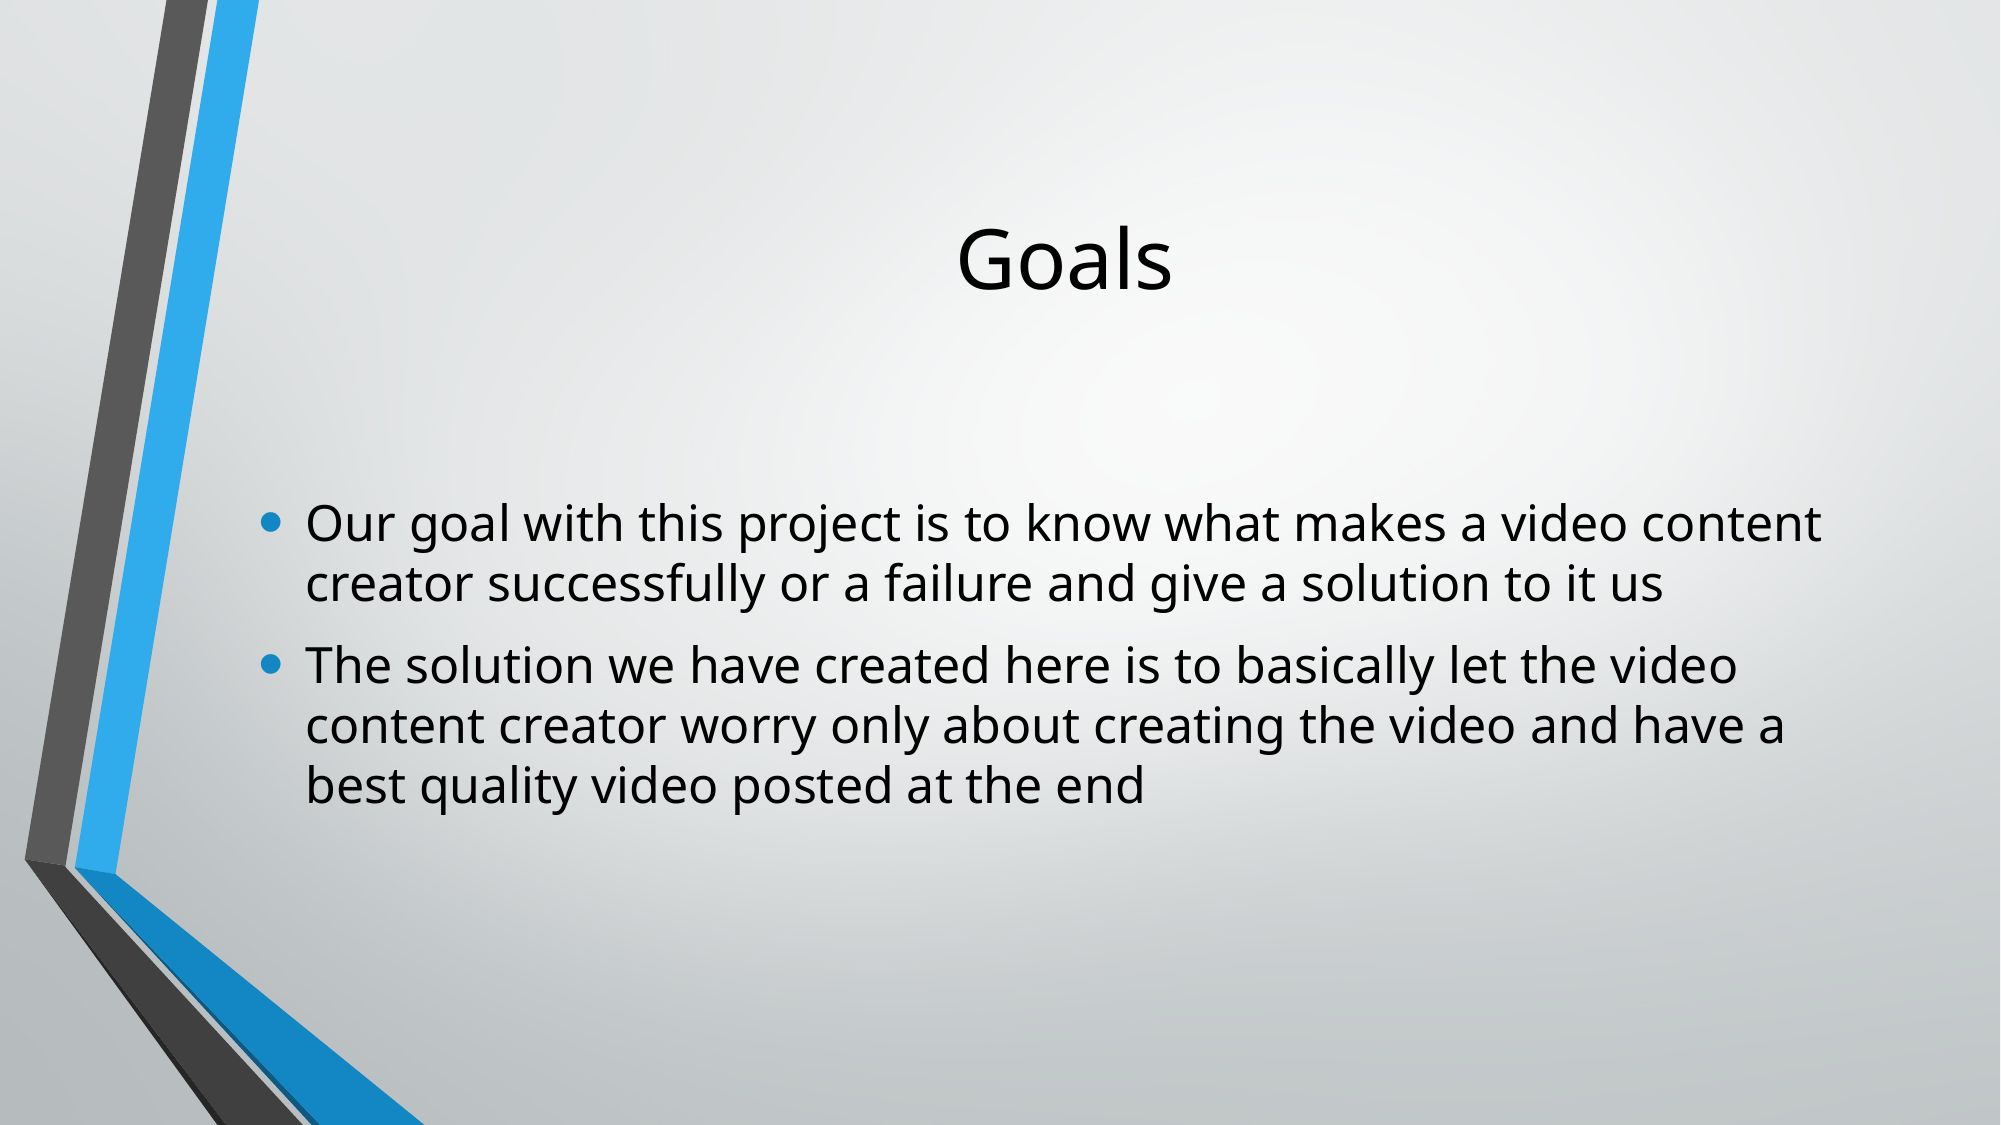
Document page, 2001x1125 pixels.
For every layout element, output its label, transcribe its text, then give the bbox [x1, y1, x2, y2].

list Our goal with this project is to know what makes a video content creator successfully or a failure and give a solution to it us The solution we have created here is to basically let the video content creator worry only about creating the video and have a best quality video posted at the end [243, 437, 1887, 950]
title Goals [243, 112, 1887, 400]
